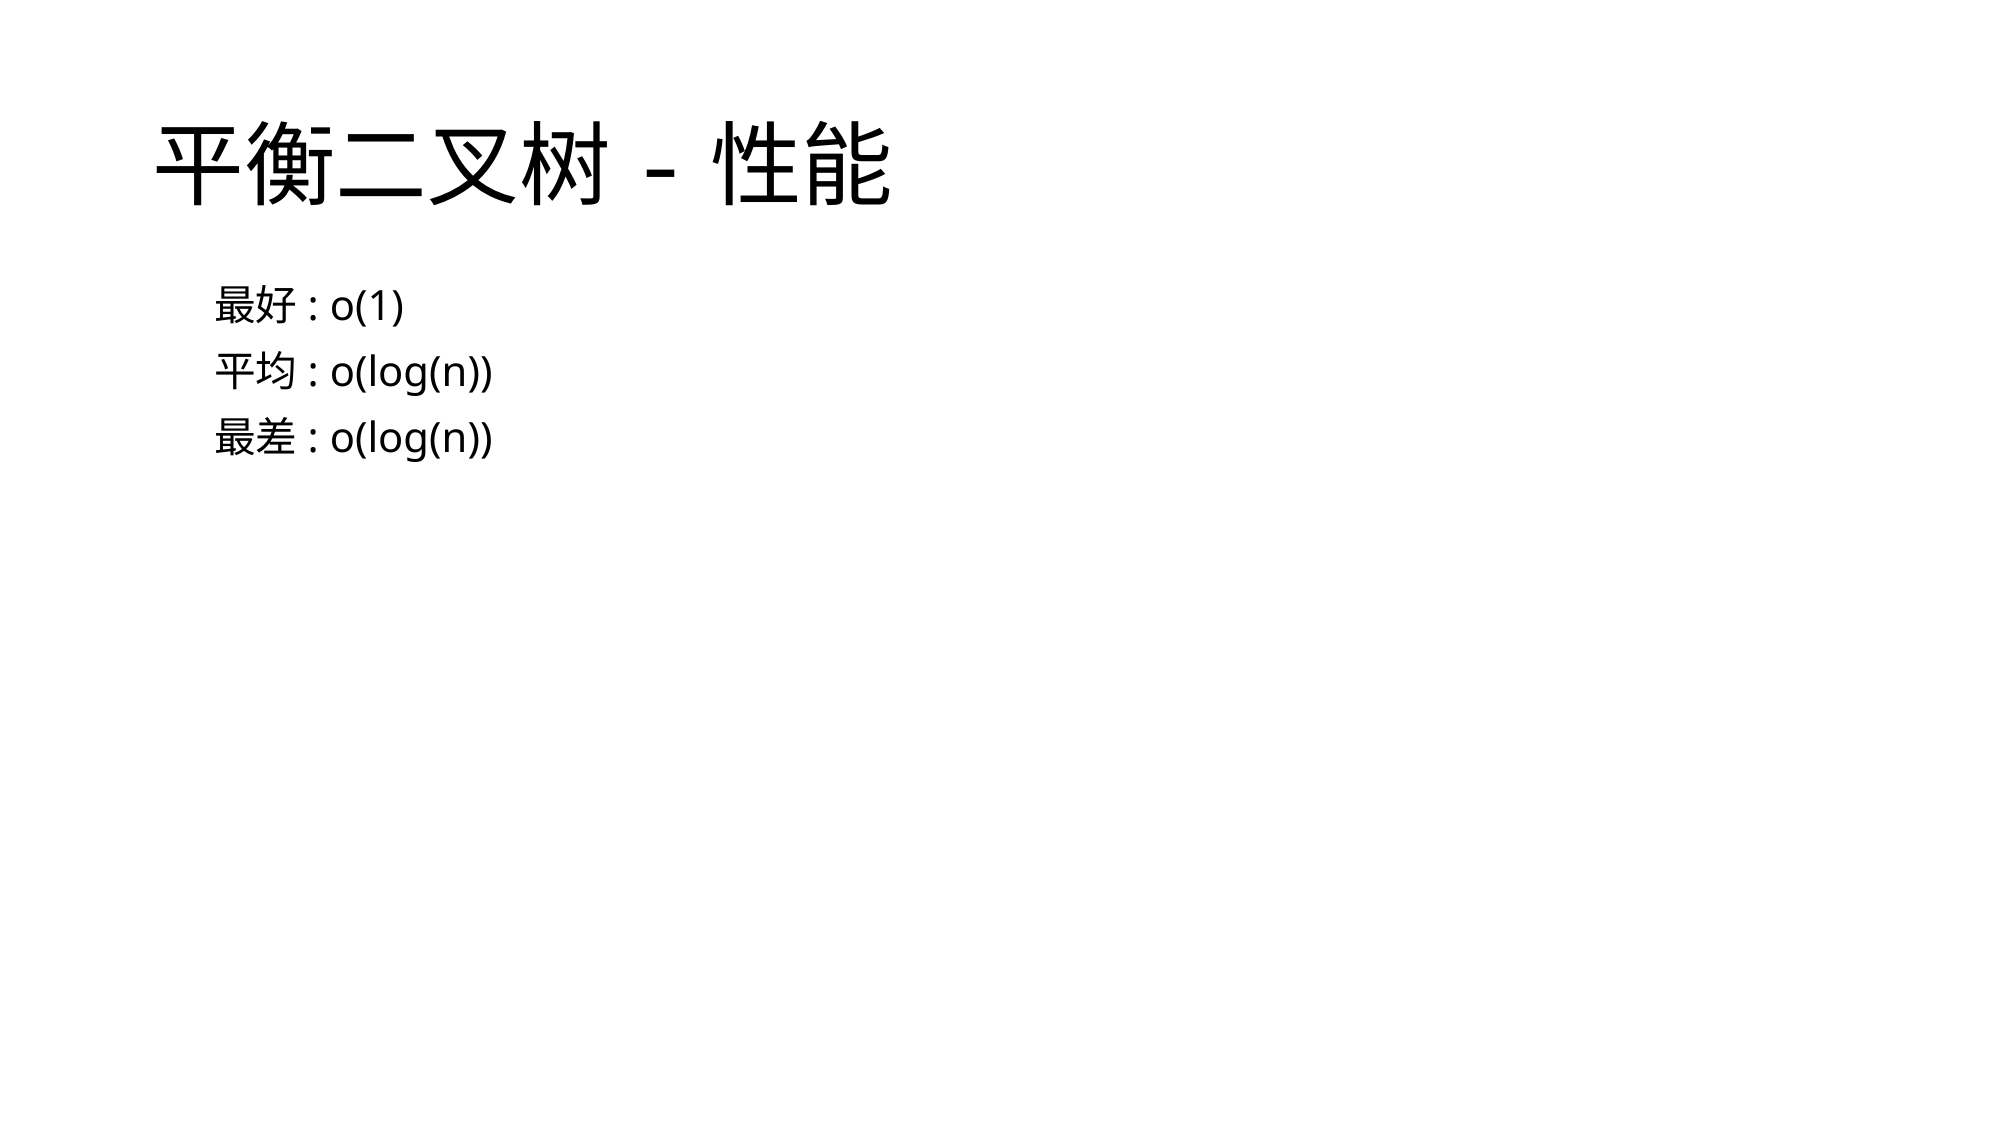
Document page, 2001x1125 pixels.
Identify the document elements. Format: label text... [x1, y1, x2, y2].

title 平衡二叉树-性能 [137, 59, 1863, 278]
text_box 最好: o(1) 平均: o(log(n)) 最差: o(log(n)) [199, 277, 1909, 830]
